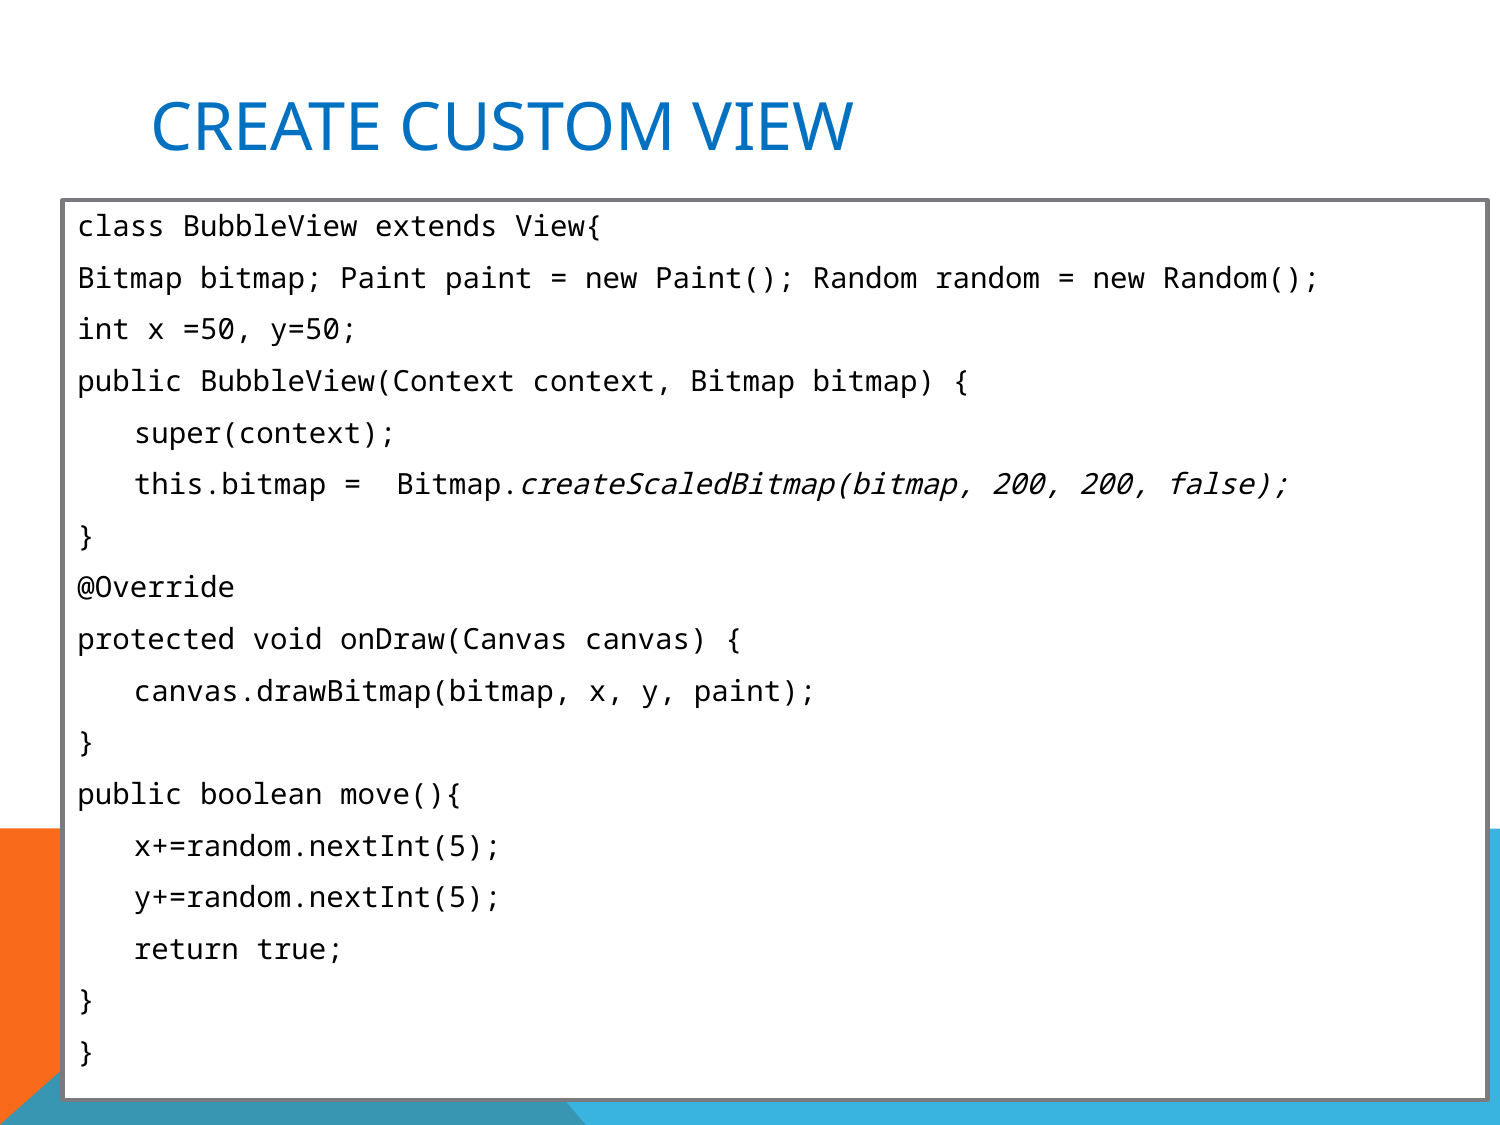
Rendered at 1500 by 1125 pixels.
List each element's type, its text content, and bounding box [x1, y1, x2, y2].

title CREATE Custom View [135, 60, 1369, 188]
list class BubbleView extends View{ Bitmap bitmap; Paint paint = new Paint(); Random random = new Random(); int x =50, y=50; public BubbleView(Context context, Bitmap bitmap) { super(context); this.bitmap = Bitmap.createScaledBitmap(bitmap, 200, 200, false); } @Override protected void onDraw(Canvas canvas) { canvas.drawBitmap(bitmap, x, y, paint); } public boolean move(){ x+=random.nextInt(5); y+=random.nextInt(5); return true; } } [60, 198, 1490, 1102]
